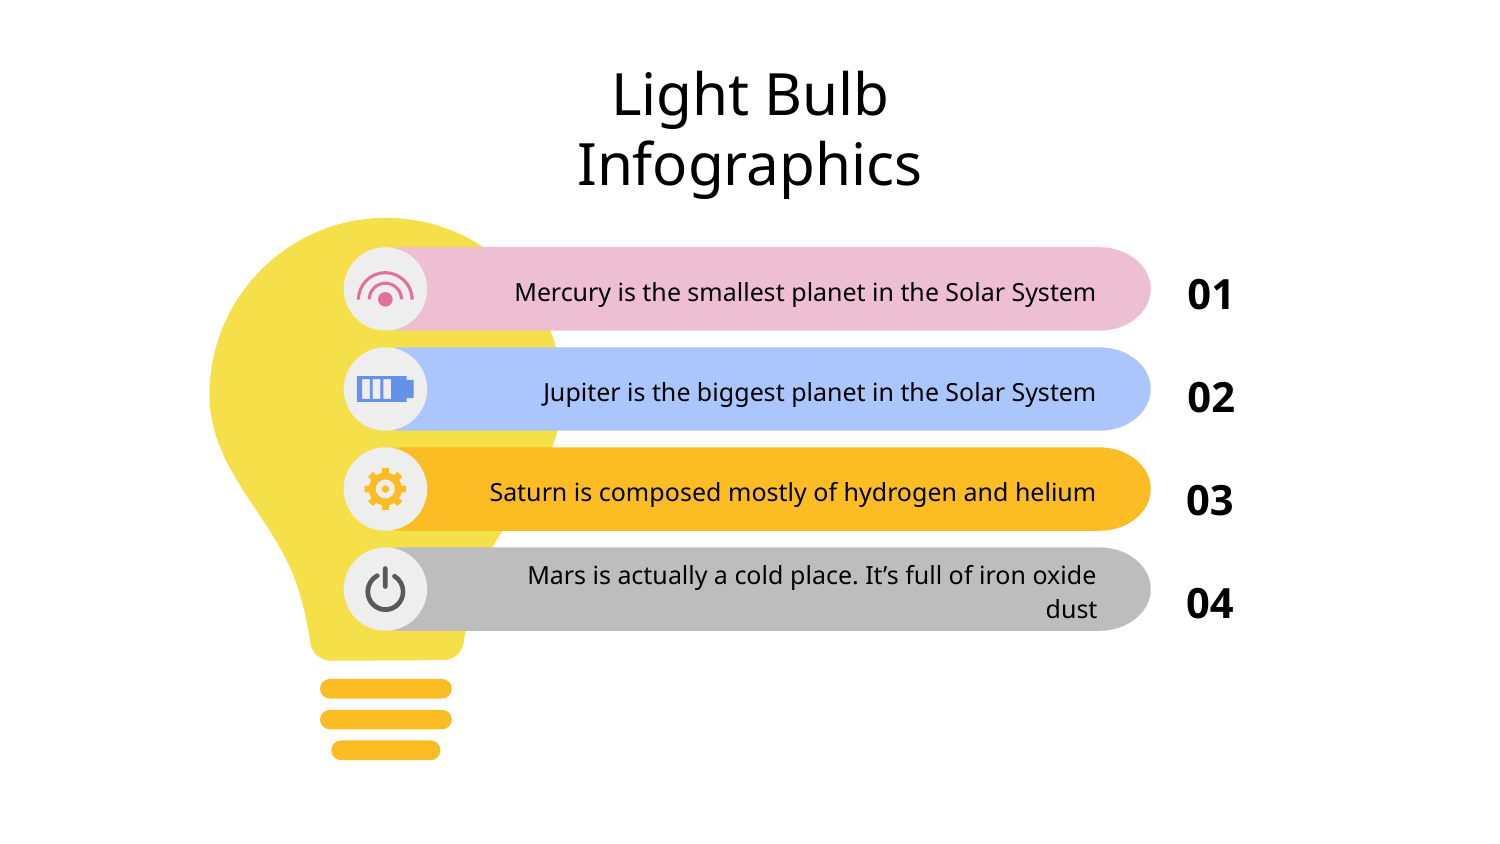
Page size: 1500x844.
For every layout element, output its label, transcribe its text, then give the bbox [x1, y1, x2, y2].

text_box 03 [1171, 463, 1266, 527]
text_box [393, 547, 1151, 631]
text_box 04 [1171, 566, 1266, 630]
text_box [343, 347, 428, 431]
text_box Mars is actually a cold place. It’s full of iron oxide dust [454, 557, 1113, 621]
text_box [365, 565, 406, 613]
text_box [331, 740, 441, 761]
text_box [393, 347, 1151, 431]
title Light Bulb Infographics [468, 88, 1032, 167]
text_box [356, 270, 414, 307]
text_box [343, 247, 428, 331]
text_box Saturn is composed mostly of hydrogen and helium [464, 457, 1113, 521]
text_box [320, 678, 452, 699]
text_box 02 [1172, 360, 1268, 424]
text_box [320, 709, 452, 730]
text_box [209, 217, 558, 661]
text_box [393, 447, 1151, 531]
text_box [393, 247, 1151, 331]
text_box Jupiter is the biggest planet in the Solar System [464, 357, 1113, 421]
text_box 01 [1172, 257, 1268, 321]
text_box [356, 376, 414, 402]
text_box Mercury is the smallest planet in the Solar System [464, 257, 1113, 321]
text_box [364, 467, 407, 511]
text_box [343, 447, 428, 531]
text_box [343, 547, 428, 631]
